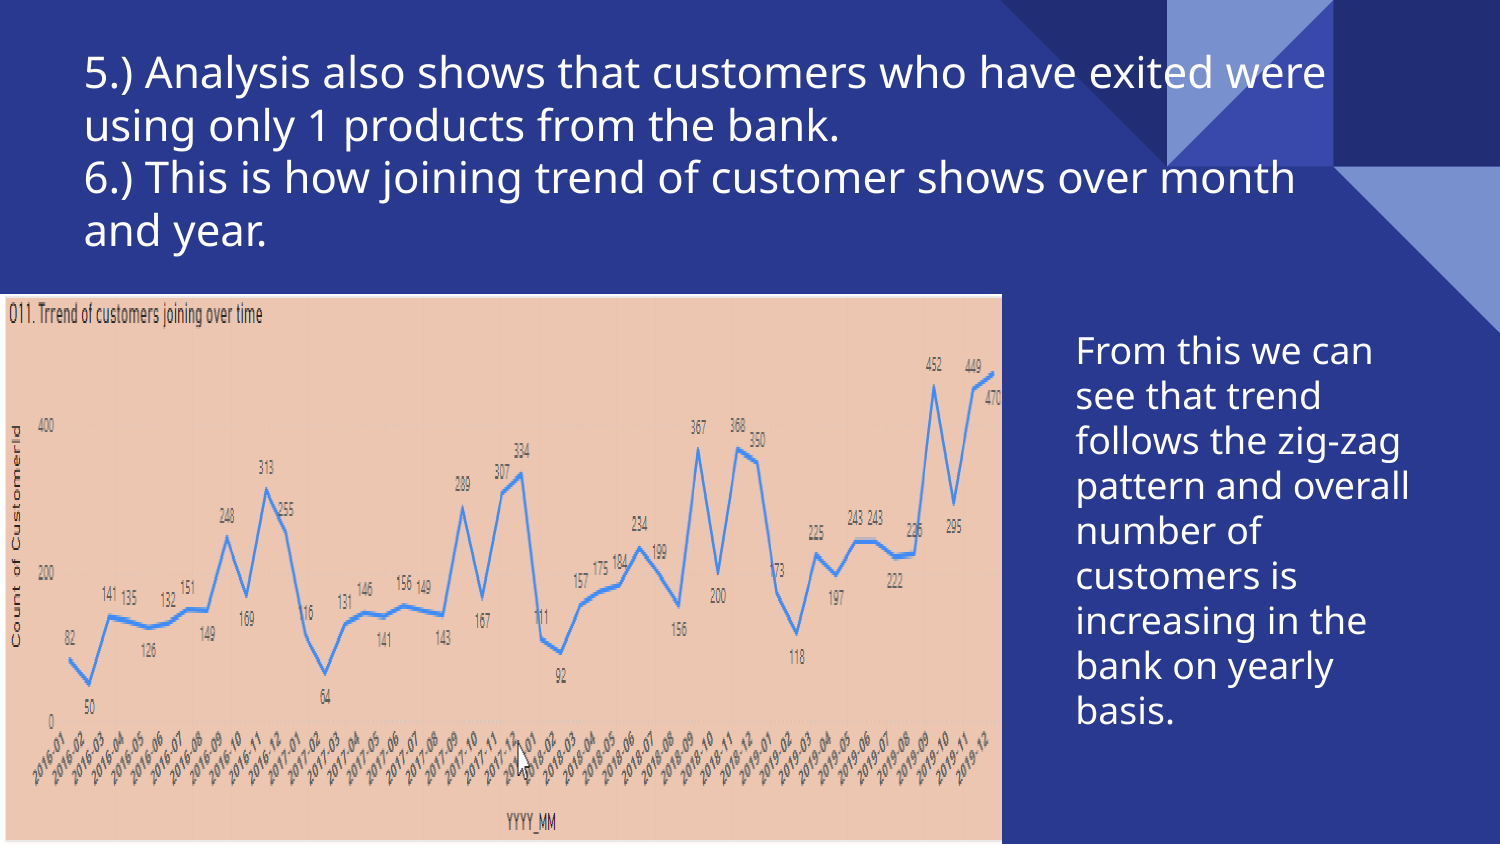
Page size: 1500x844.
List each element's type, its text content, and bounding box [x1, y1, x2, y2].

text_box From this we can see that trend follows the zig-zag pattern and overall number of customers is increasing in the bank on yearly basis. [1060, 311, 1457, 804]
subtitle 5.) Analysis also shows that customers who have exited were using only 1 products from the bank. 6.) This is how joining trend of customer shows over month and year. [68, 29, 1397, 413]
picture [0, 294, 1002, 844]
